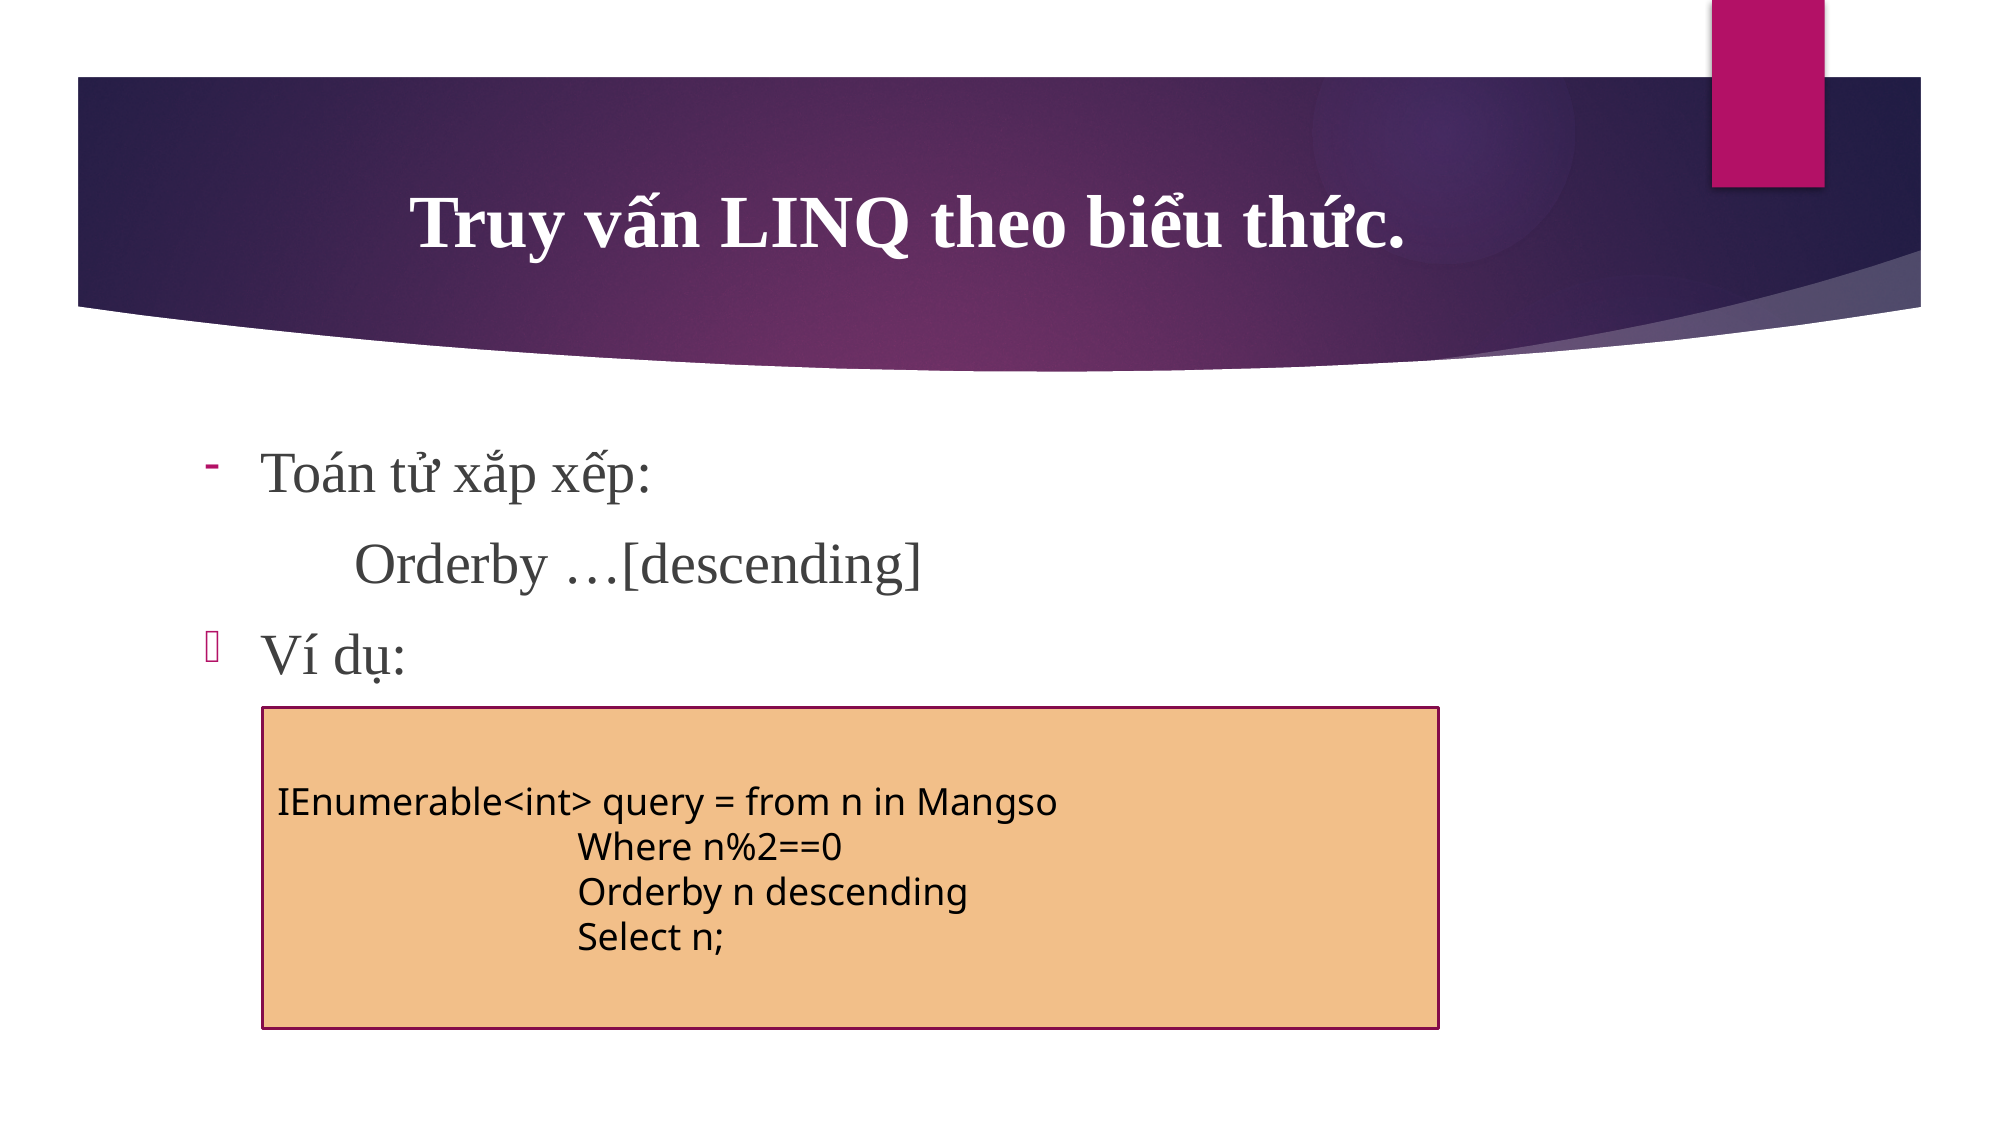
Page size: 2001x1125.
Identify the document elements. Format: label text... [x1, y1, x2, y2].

list Toán tử xắp xếp: Orderby …[descending] Ví dụ: [189, 427, 1638, 988]
text_box IEnumerable<int> query = from n in Mangso Where n%2==0 Orderby n descending Select n; [261, 706, 1440, 1030]
title Truy vấn LINQ theo biểu thức. [189, 159, 1627, 276]
